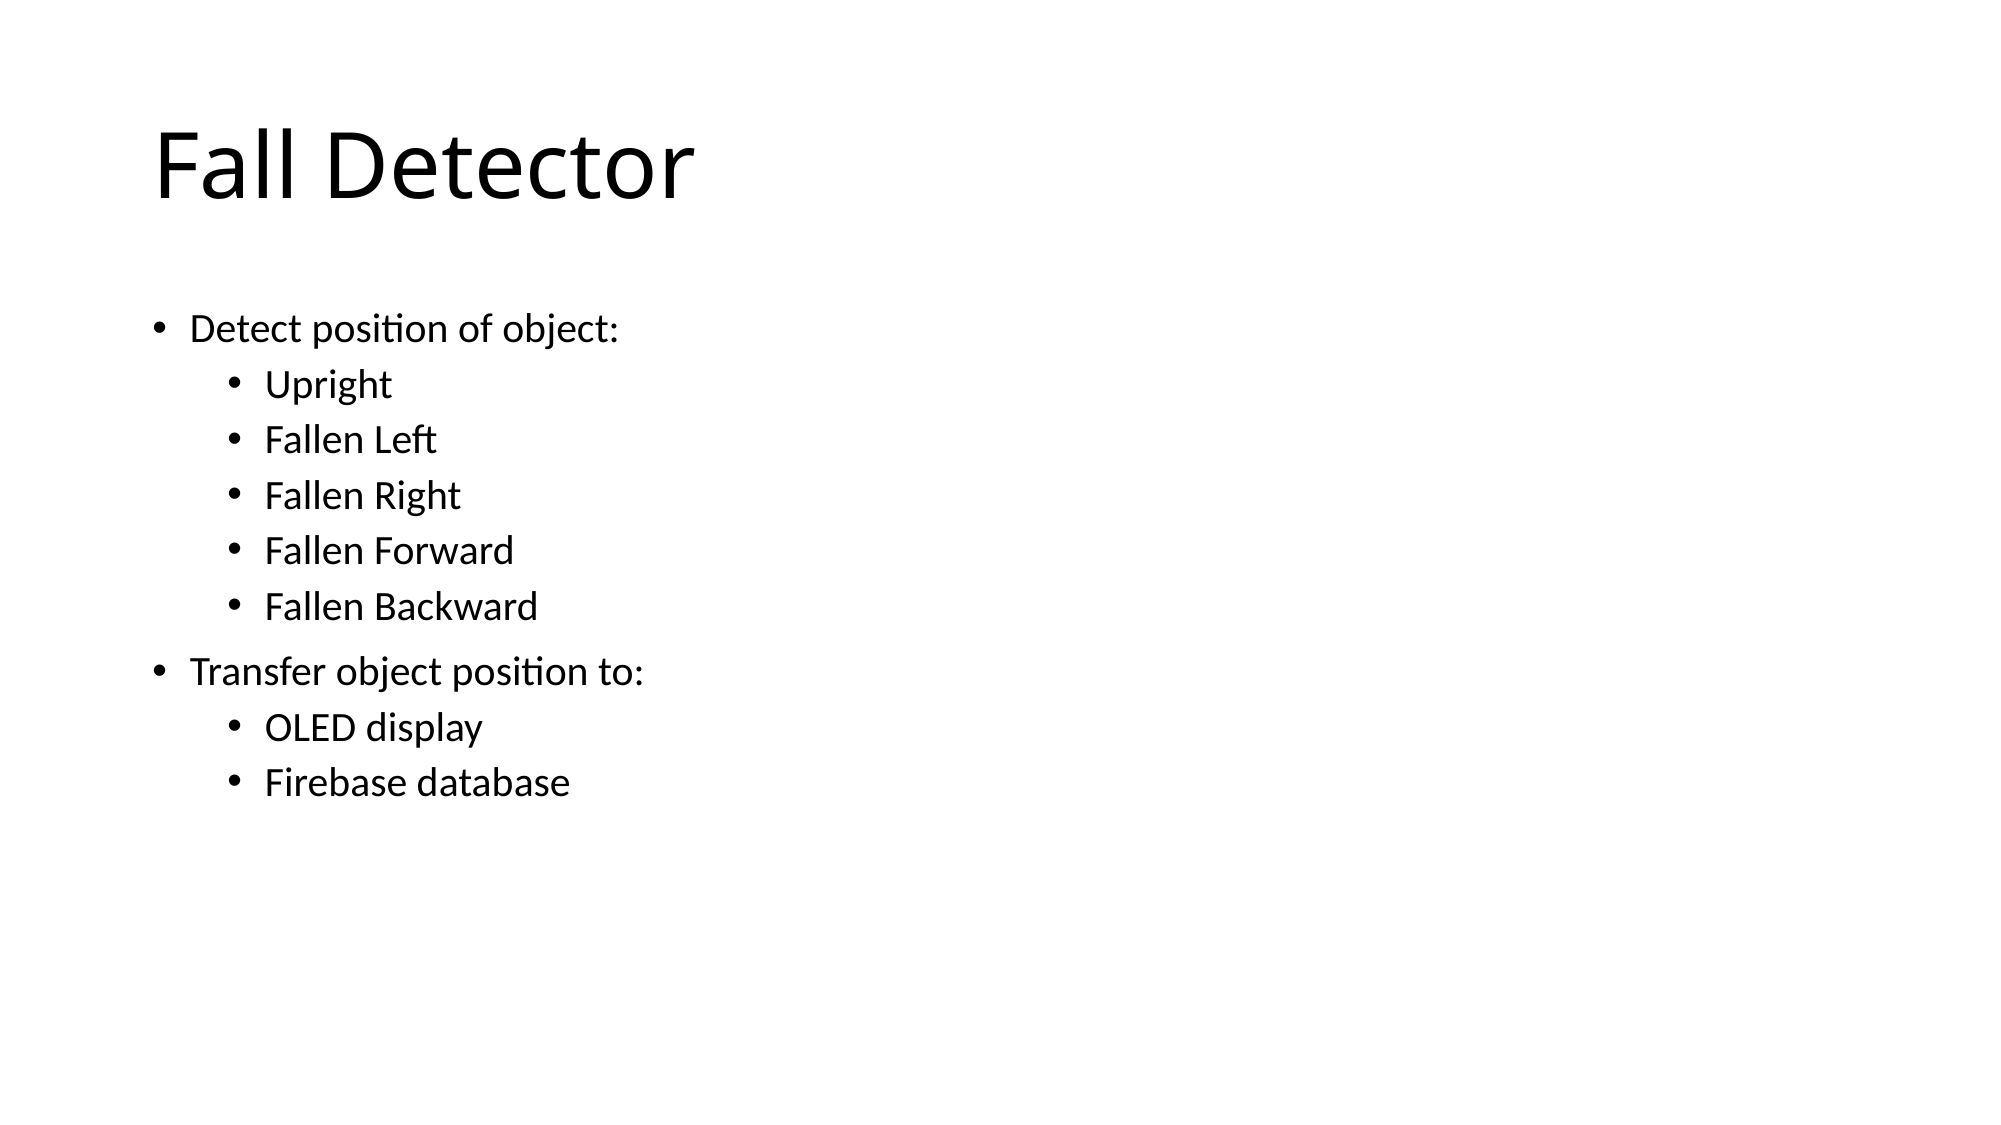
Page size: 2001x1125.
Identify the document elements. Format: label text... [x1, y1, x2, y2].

list Detect position of object: Upright Fallen Left Fallen Right Fallen Forward Fallen Backward Transfer object position to: OLED display Firebase database [137, 299, 1863, 1014]
title Fall Detector [137, 59, 1863, 278]
